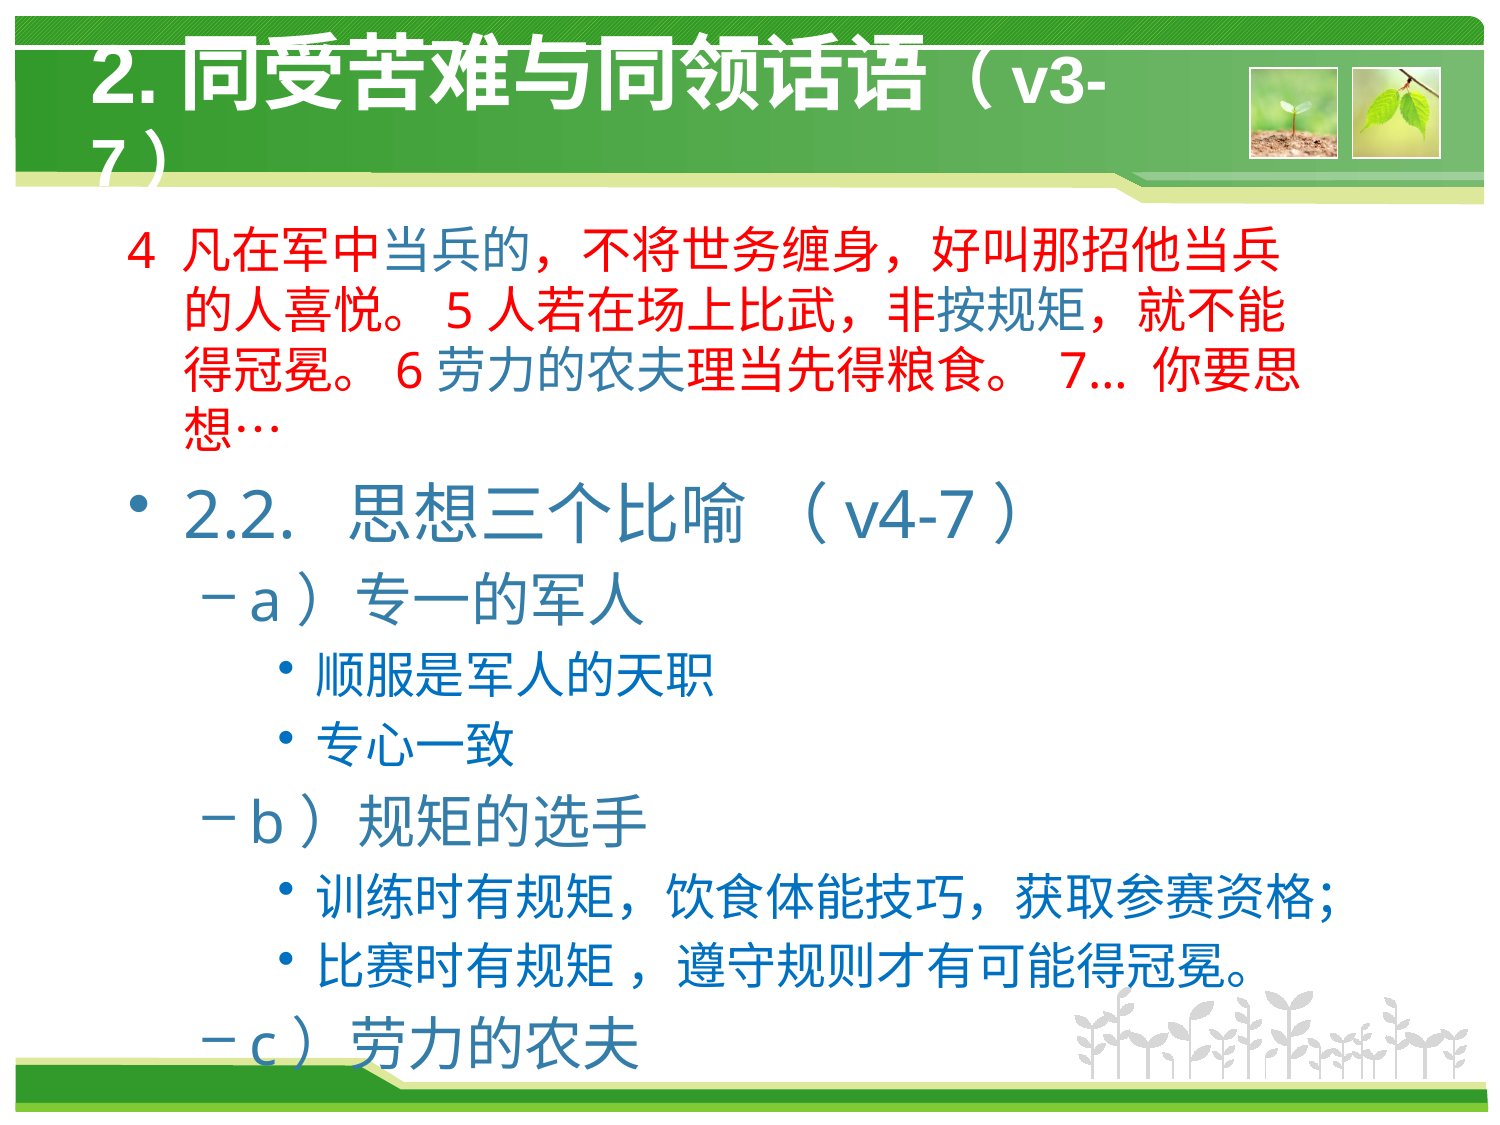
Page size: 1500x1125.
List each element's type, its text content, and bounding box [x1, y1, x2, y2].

list 4 凡在军中当兵的，不将世务缠身，好叫那招他当兵的人喜悦。5人若在场上比武，非按规矩，就不能得冠冕。6劳力的农夫理当先得粮食。 7… 你要思想… 2.2. 思想三个比喻 （v4-7） a）专一的军人 顺服是军人的天职 专心一致 b）规矩的选手 训练时有规矩，饮食体能技巧，获取参赛资格； 比赛时有规矩 ，遵守规则才有可能得冠冕。 c）劳力的农夫 [112, 210, 1338, 1043]
picture [1353, 69, 1439, 157]
picture [1251, 69, 1337, 157]
title 2.同受苦难与同领话语（v3-7） [75, 39, 1231, 182]
